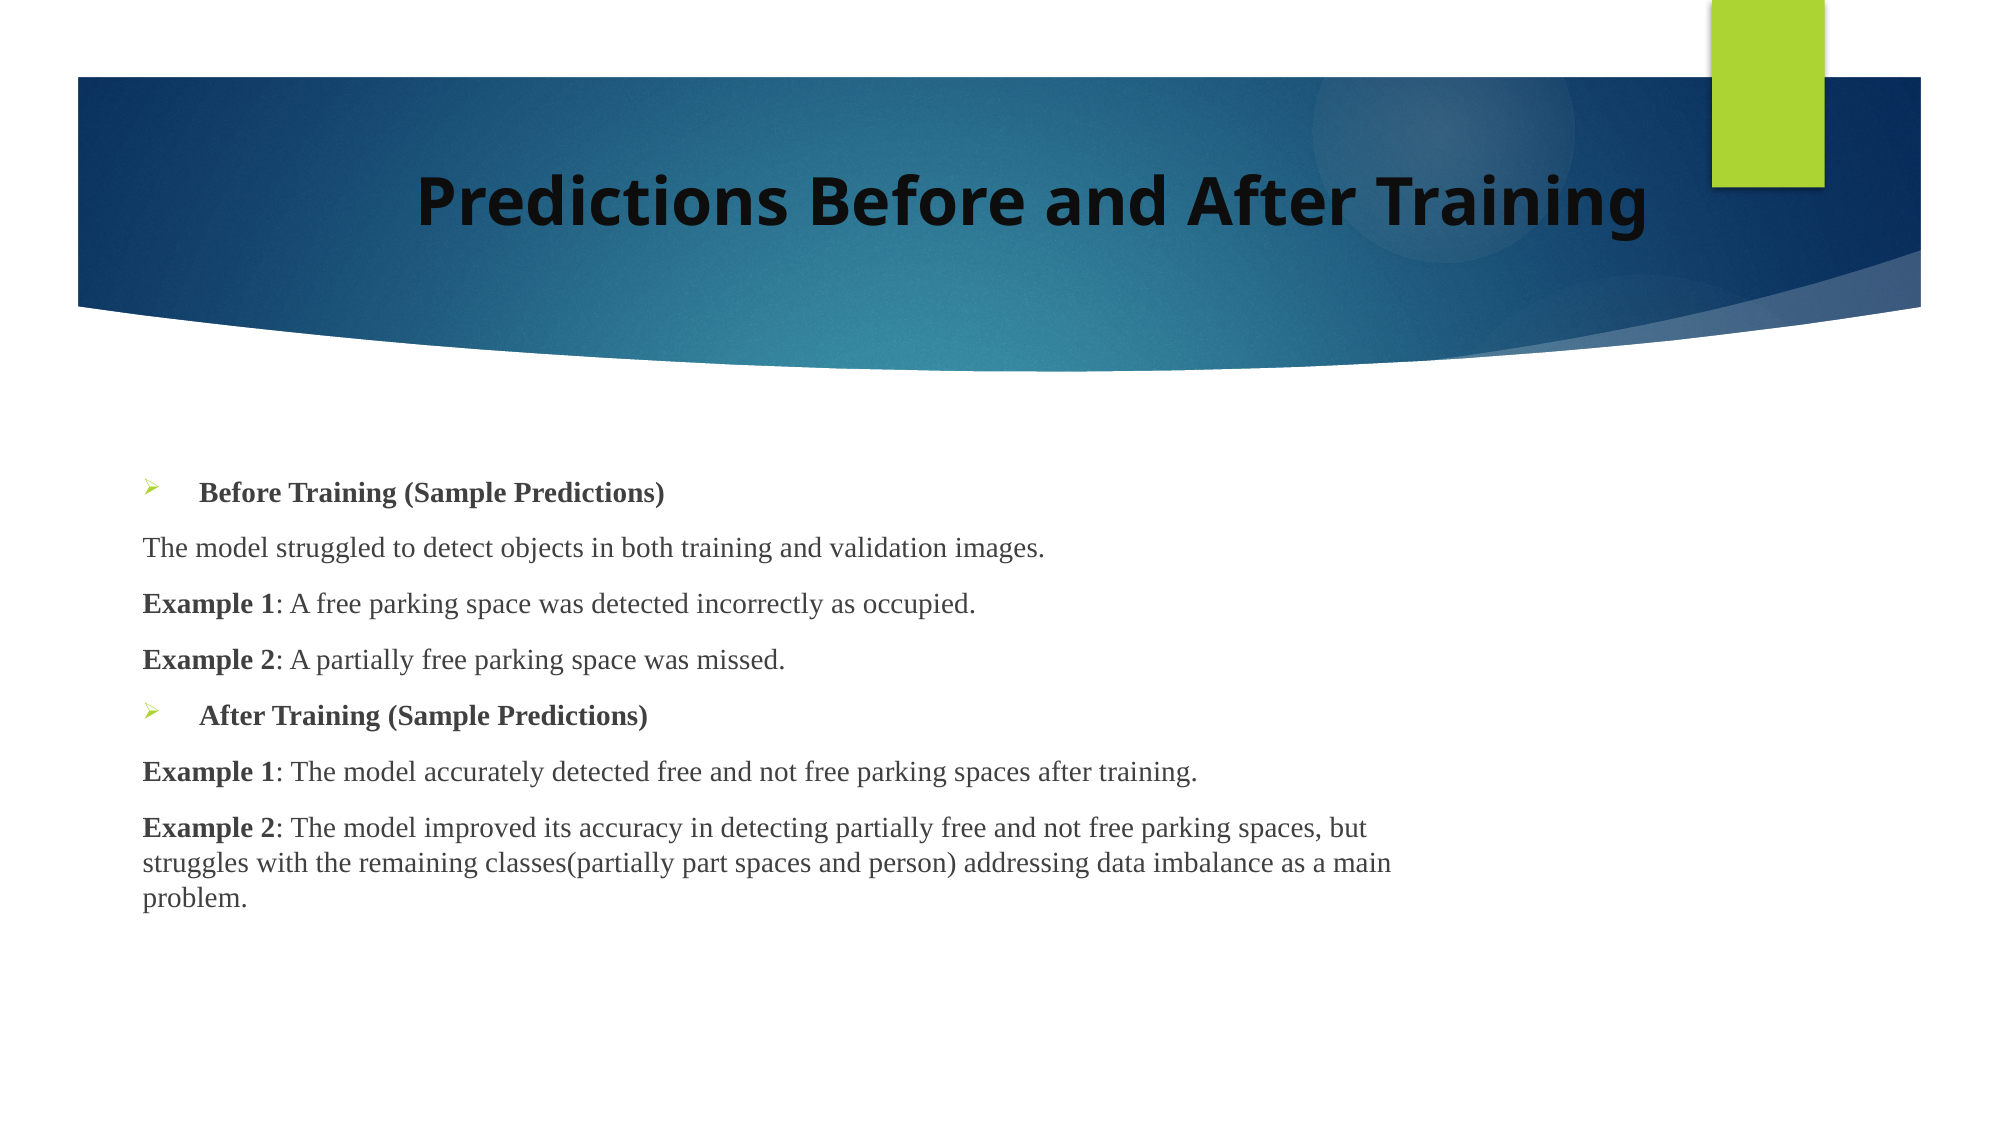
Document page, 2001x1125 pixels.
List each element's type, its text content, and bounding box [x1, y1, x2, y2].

list Before Training (Sample Predictions) The model struggled to detect objects in both training and validation images. Example 1: A free parking space was detected incorrectly as occupied. Example 2: A partially free parking space was missed. After Training (Sample Predictions) Example 1: The model accurately detected free and not free parking spaces after training. Example 2: The model improved its accuracy in detecting partially free and not free parking spaces, but struggles with the remaining classes(partially part spaces and person) addressing data imbalance as a main problem. [127, 465, 1466, 1080]
title Predictions Before and After Training [308, 134, 1692, 353]
